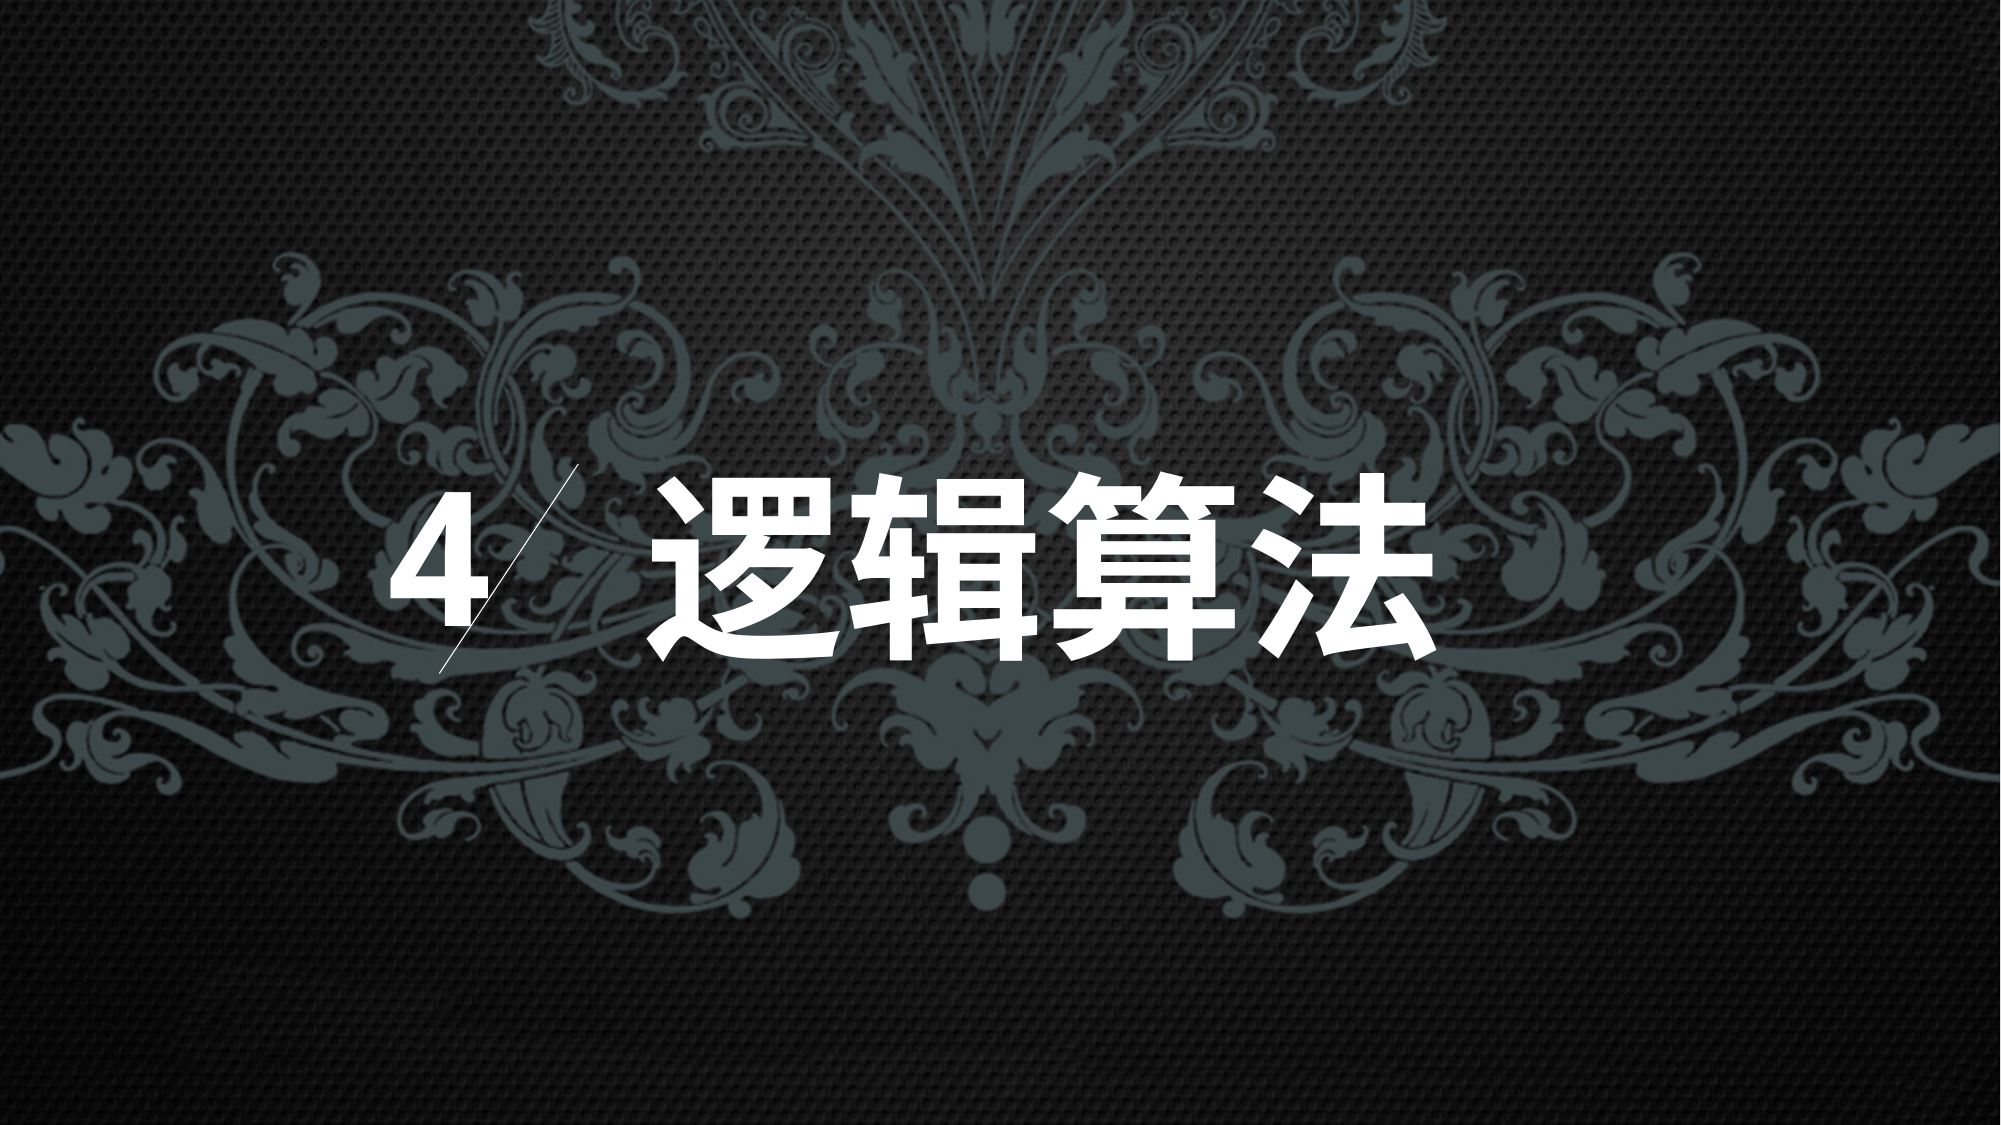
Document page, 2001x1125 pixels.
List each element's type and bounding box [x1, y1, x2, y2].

text_box [367, 431, 1905, 694]
picture [0, 0, 2001, 1125]
